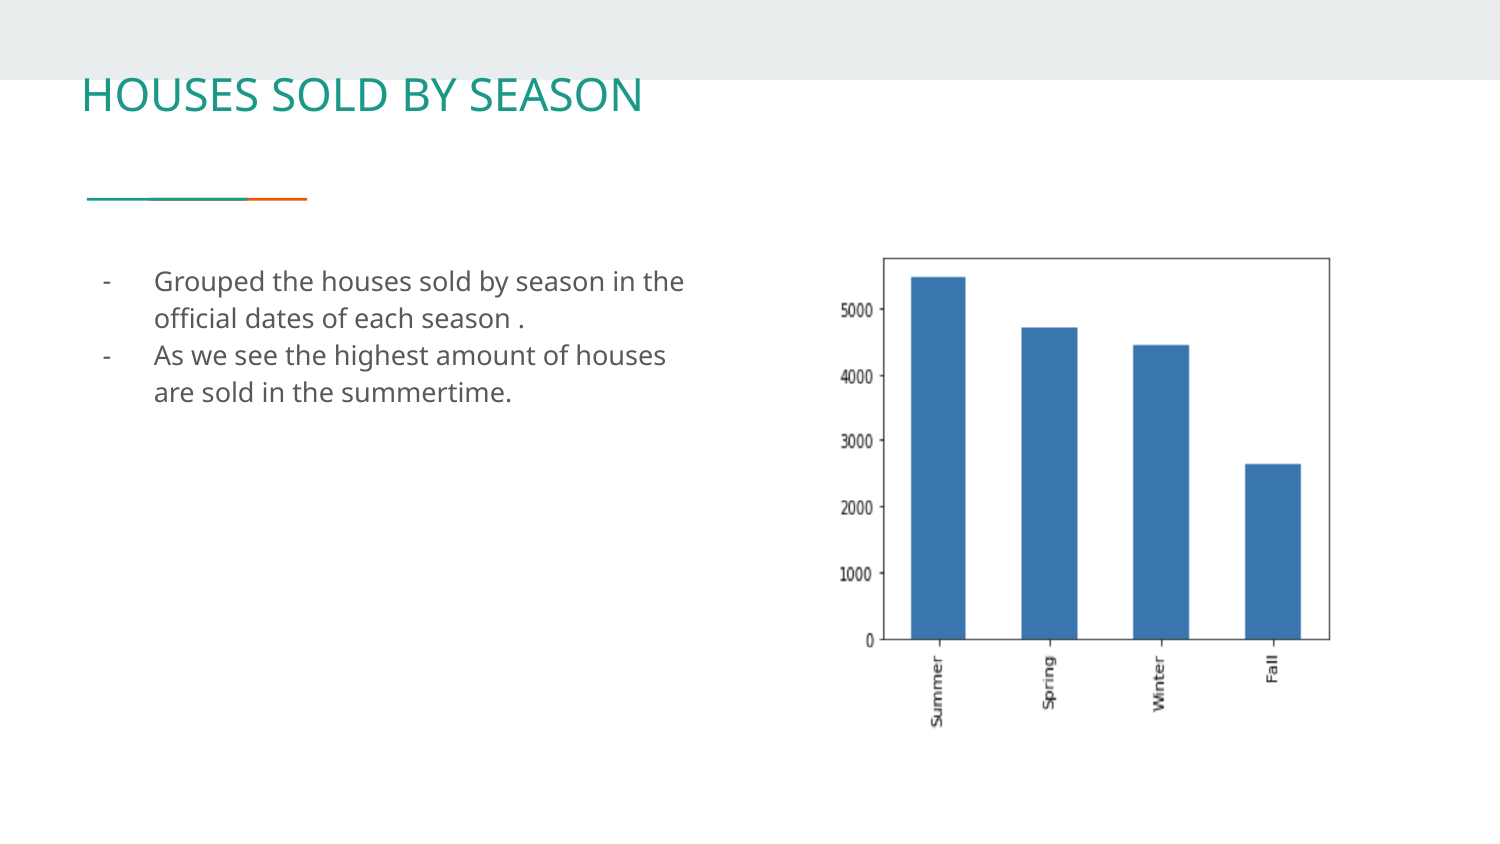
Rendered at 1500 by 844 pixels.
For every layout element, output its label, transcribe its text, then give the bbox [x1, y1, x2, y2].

picture [775, 231, 1475, 750]
list Grouped the houses sold by season in the official dates of each season . As we see the highest amount of houses are sold in the summertime. [63, 244, 723, 750]
text_box HOUSES SOLD BY SEASON [65, 51, 1196, 137]
